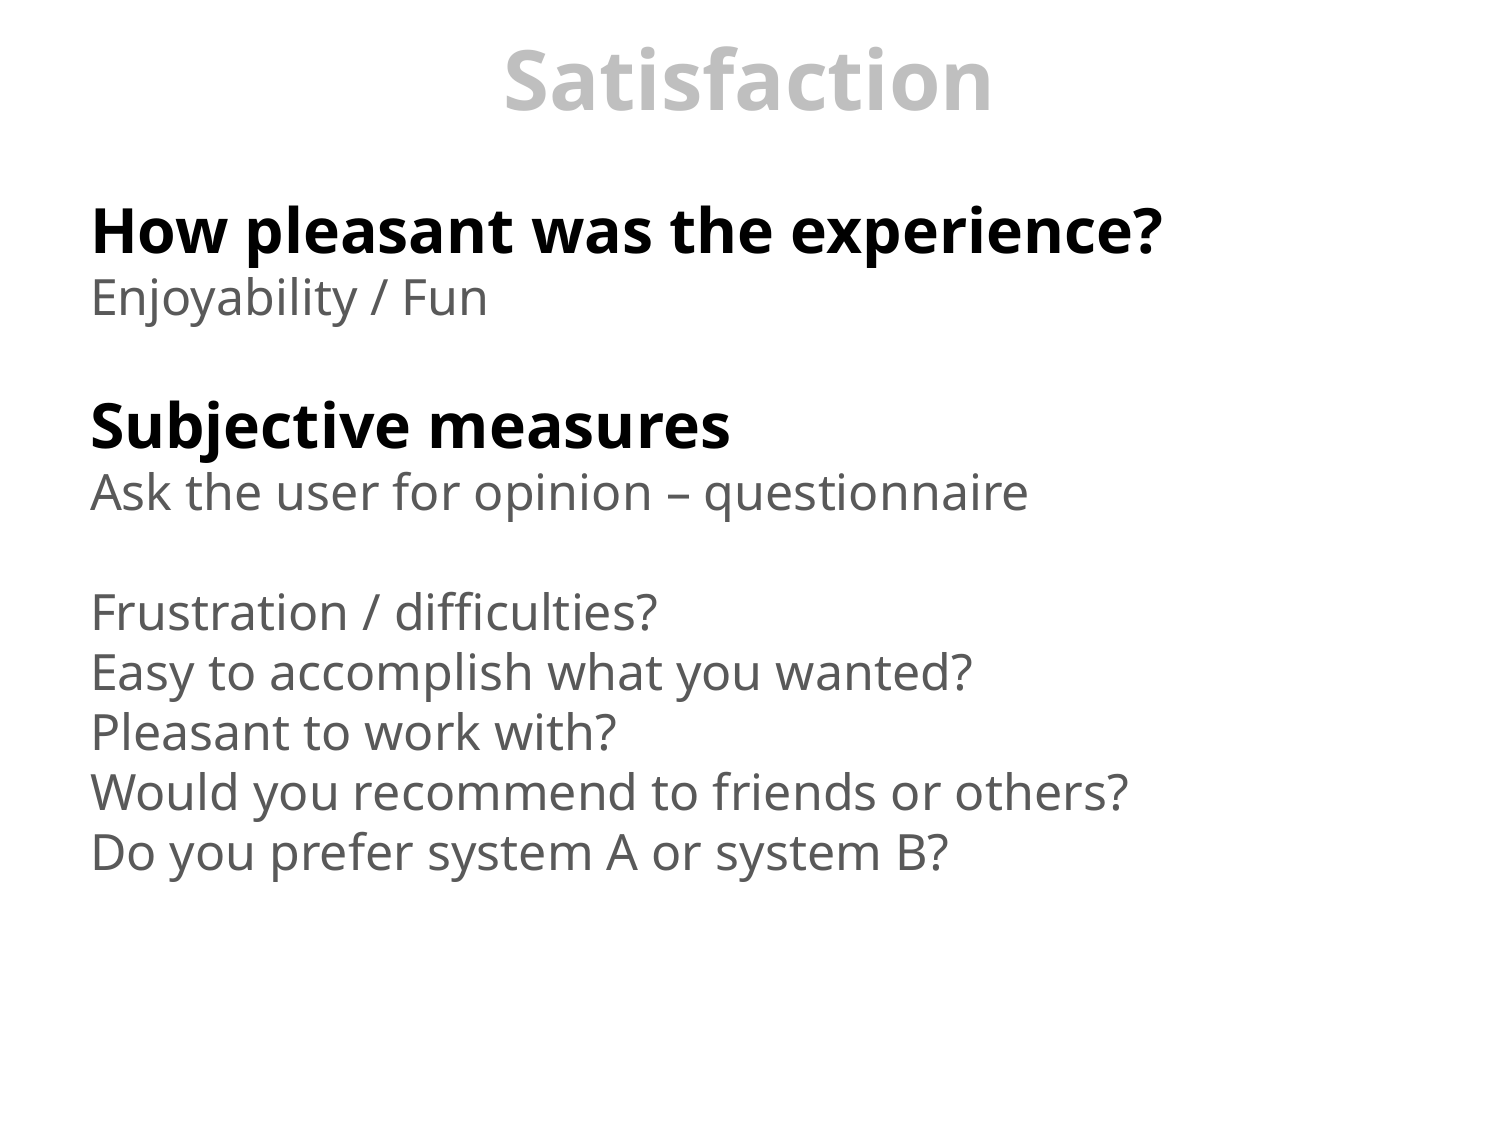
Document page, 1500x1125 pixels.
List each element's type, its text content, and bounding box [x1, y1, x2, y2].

title Satisfaction [75, 15, 1425, 138]
list How pleasant was the experience? Enjoyability / Fun Subjective measures Ask the user for opinion – questionnaire Frustration / difficulties? Easy to accomplish what you wanted? Pleasant to work with? Would you recommend to friends or others? Do you prefer system A or system B? [75, 183, 1425, 963]
